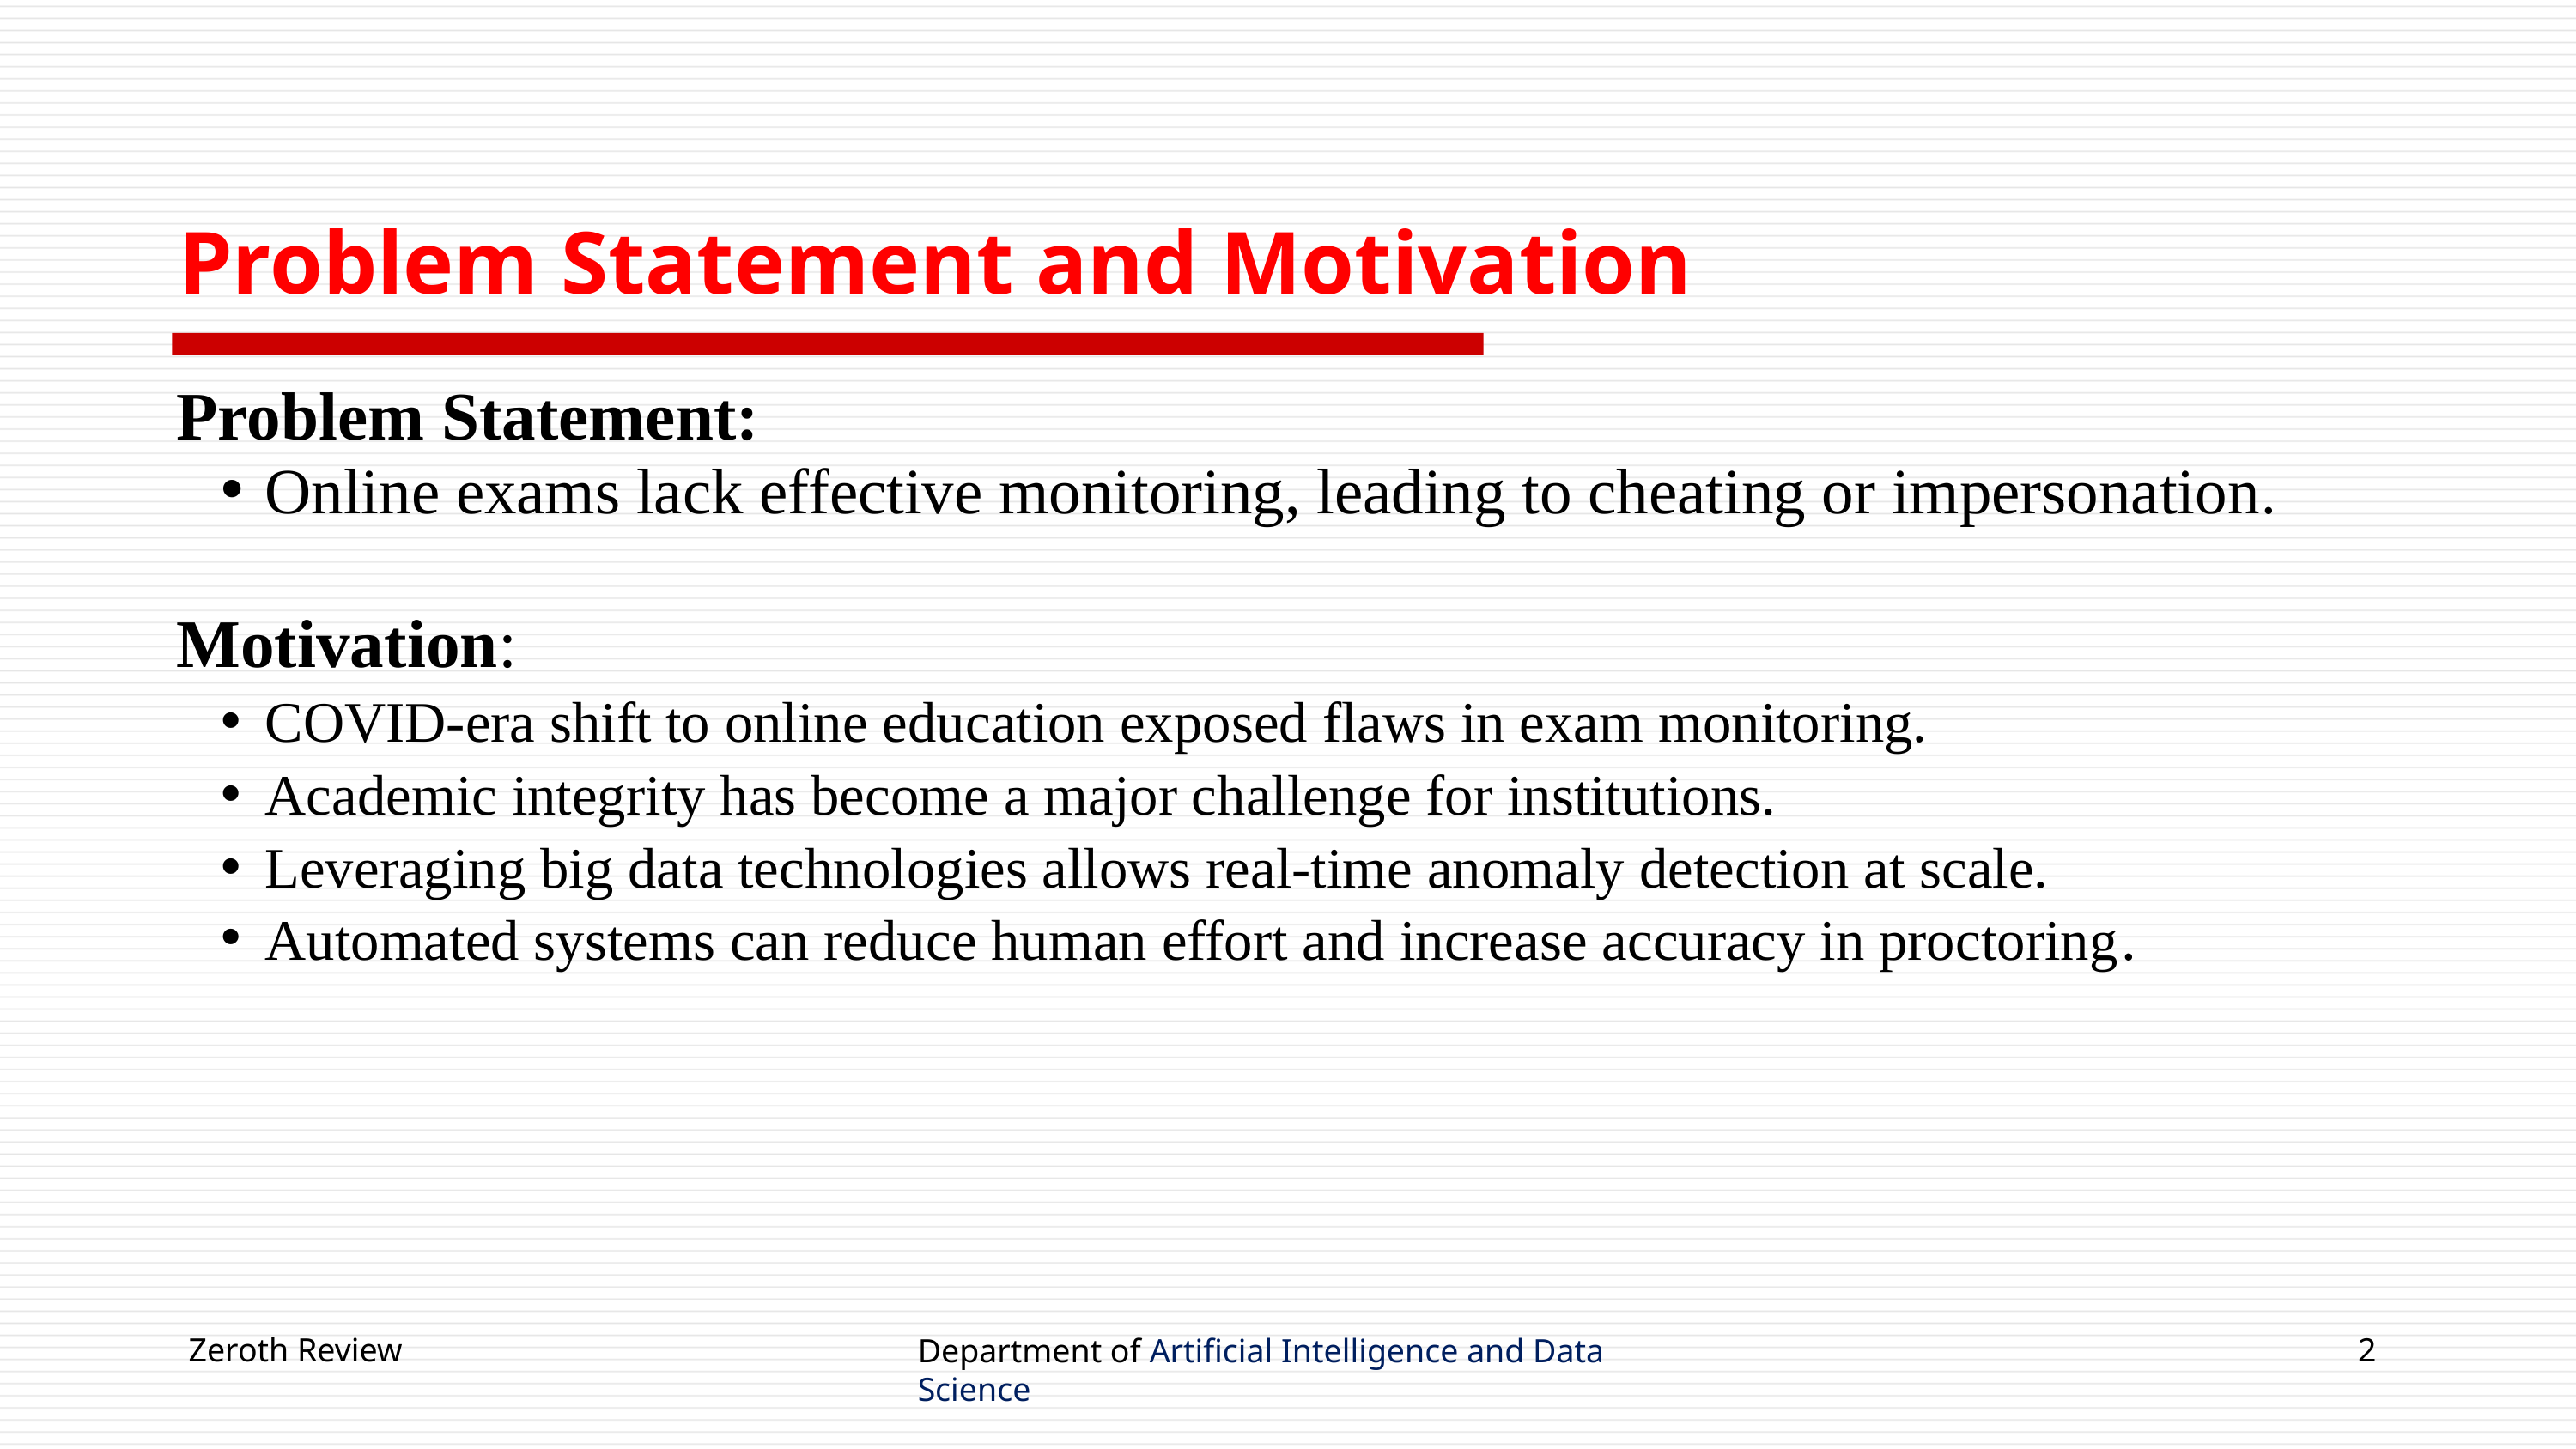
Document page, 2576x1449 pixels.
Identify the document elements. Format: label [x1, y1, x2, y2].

text_box [172, 332, 1485, 355]
text_box [0, 0, 2576, 1449]
